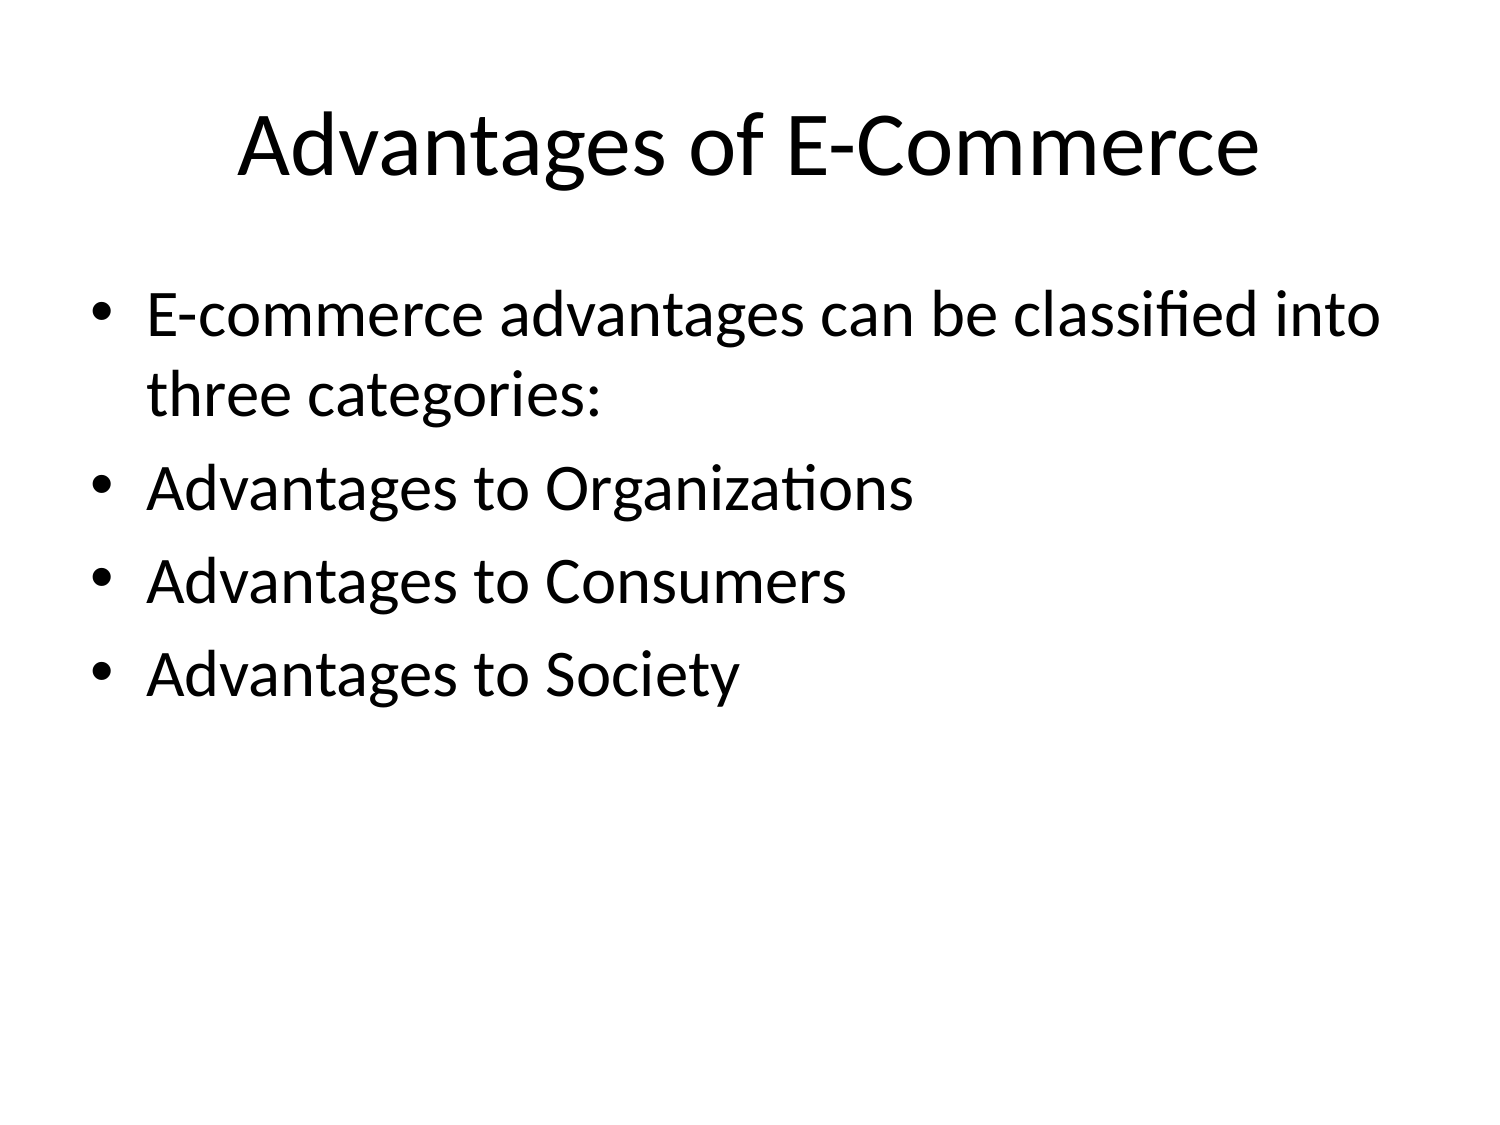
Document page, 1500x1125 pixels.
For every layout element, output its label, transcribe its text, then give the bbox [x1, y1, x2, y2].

title Advantages of E-Commerce [75, 45, 1425, 233]
list E-commerce advantages can be classified into three categories: Advantages to Organizations Advantages to Consumers Advantages to Society [75, 262, 1425, 1005]
